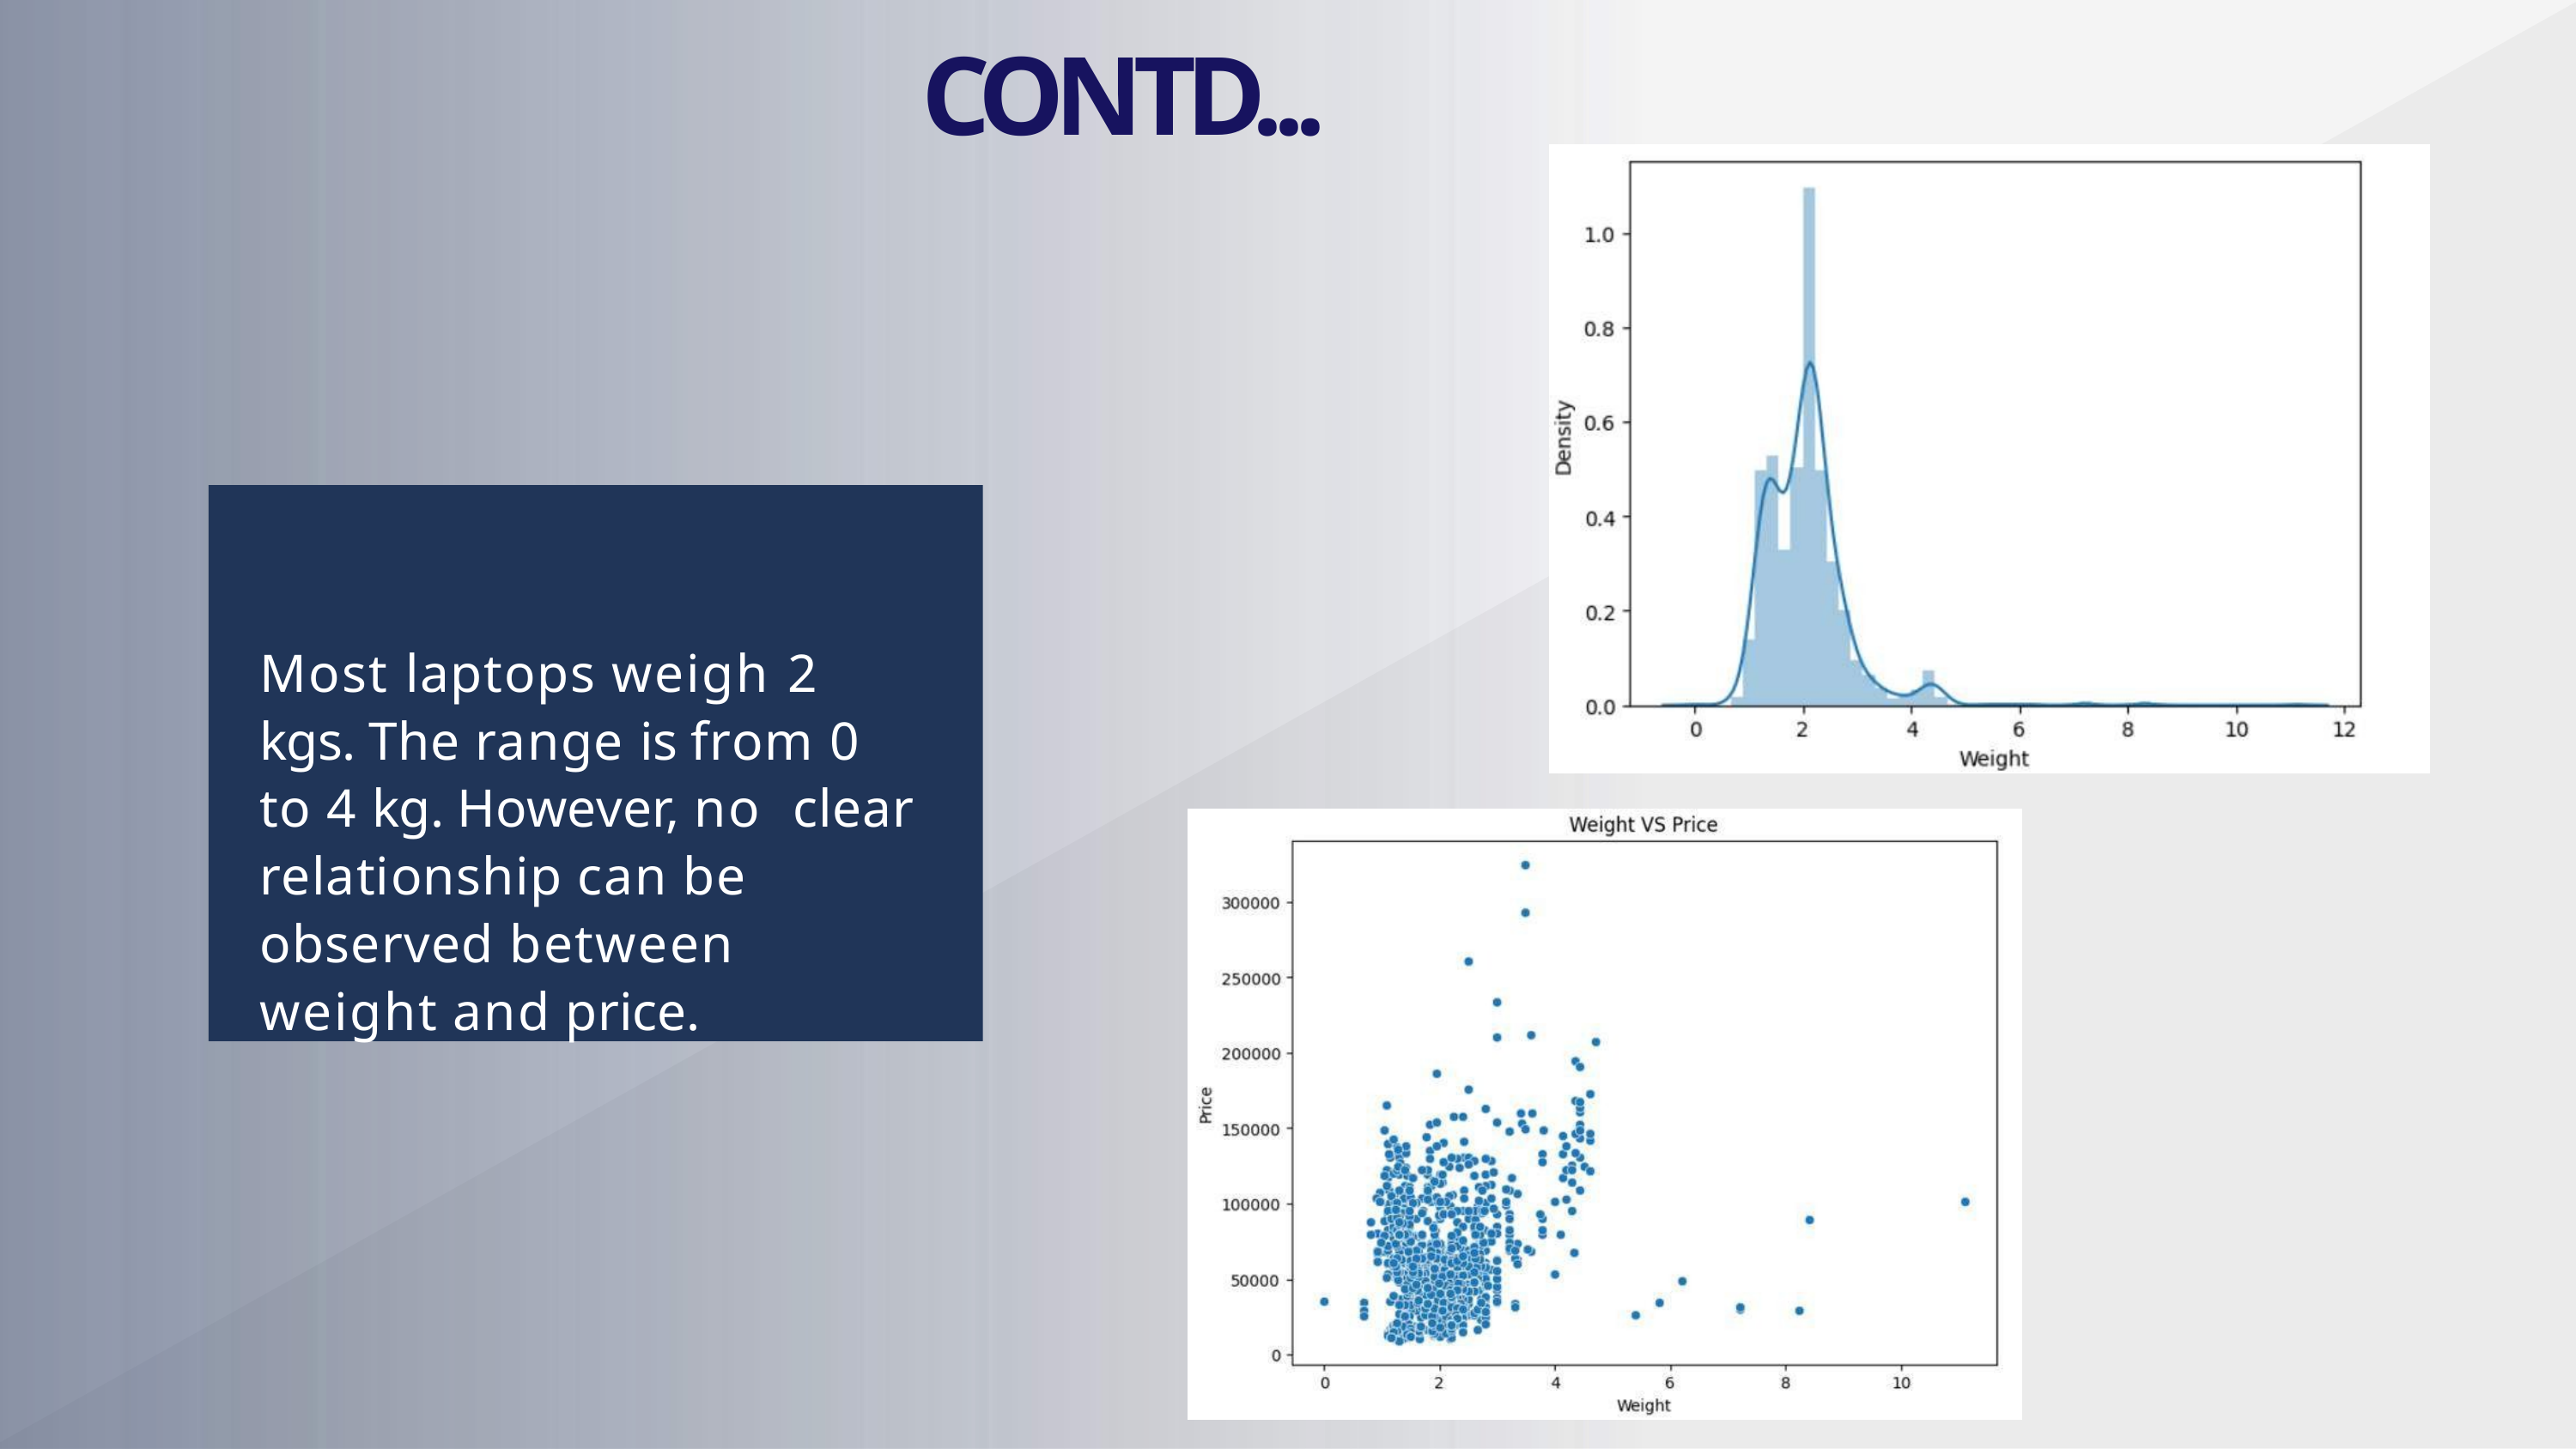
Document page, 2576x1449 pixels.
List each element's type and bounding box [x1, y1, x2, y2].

text_box [0, 0, 2576, 1449]
